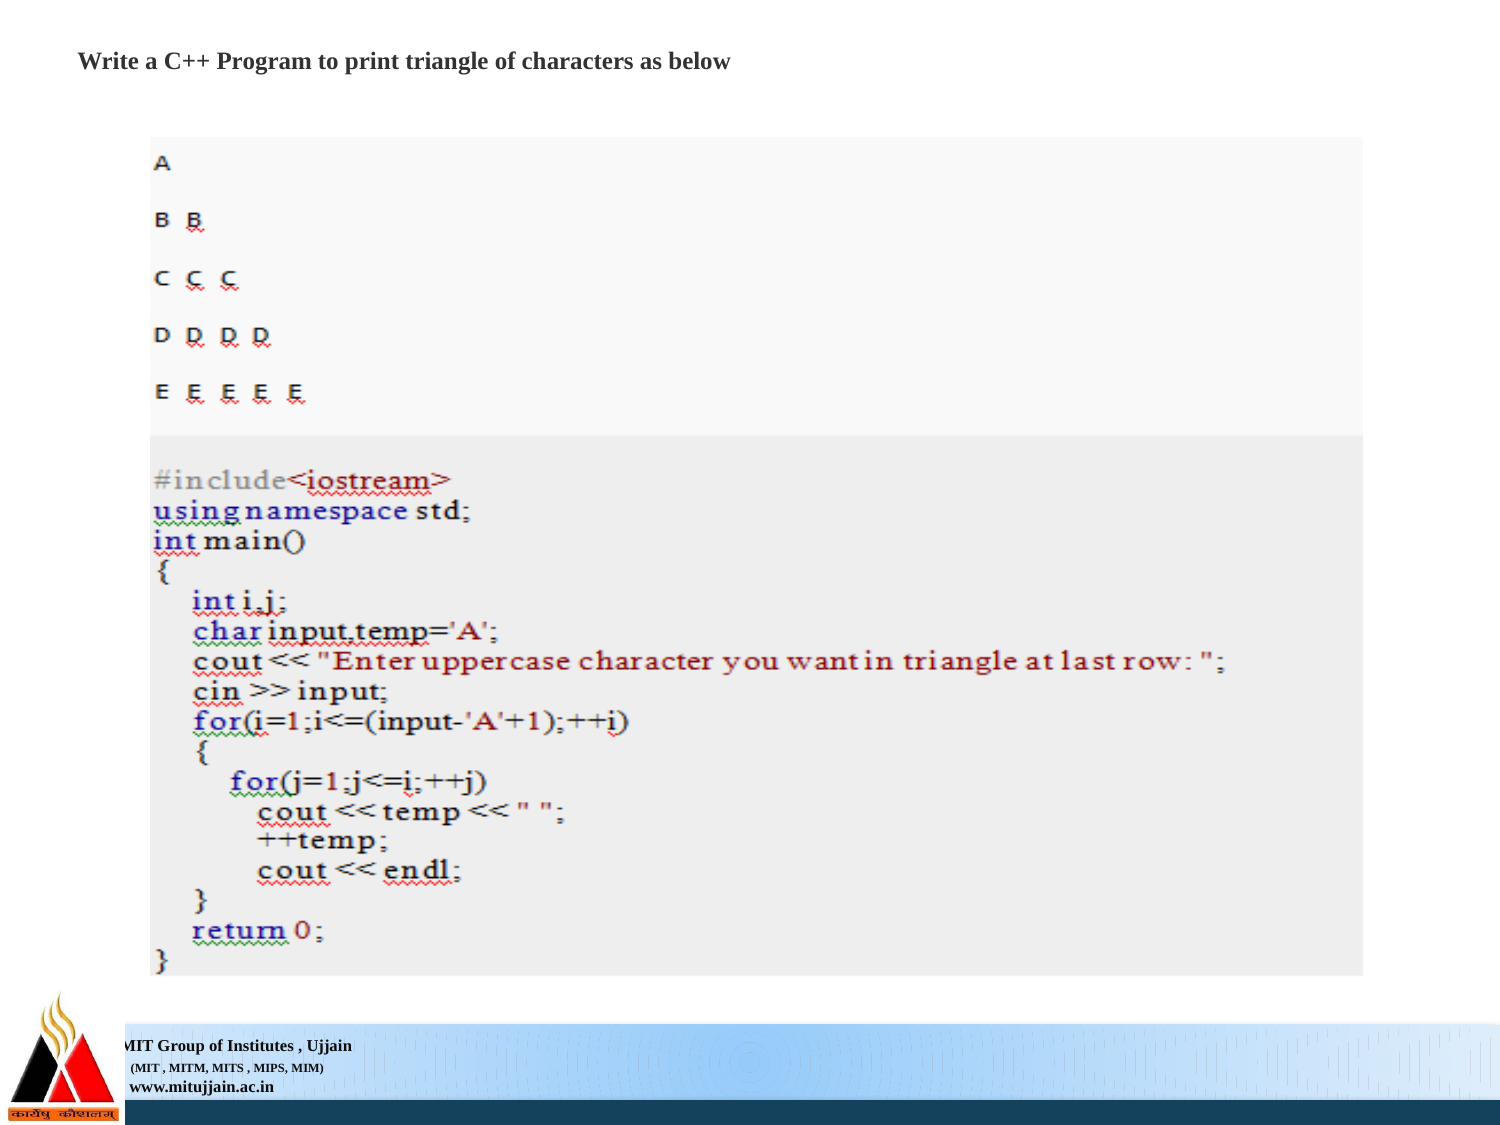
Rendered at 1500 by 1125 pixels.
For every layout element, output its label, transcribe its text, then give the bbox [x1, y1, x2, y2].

title Write a C++ Program to print triangle of characters as below [62, 37, 1413, 113]
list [149, 137, 1363, 978]
picture [0, 990, 125, 1125]
